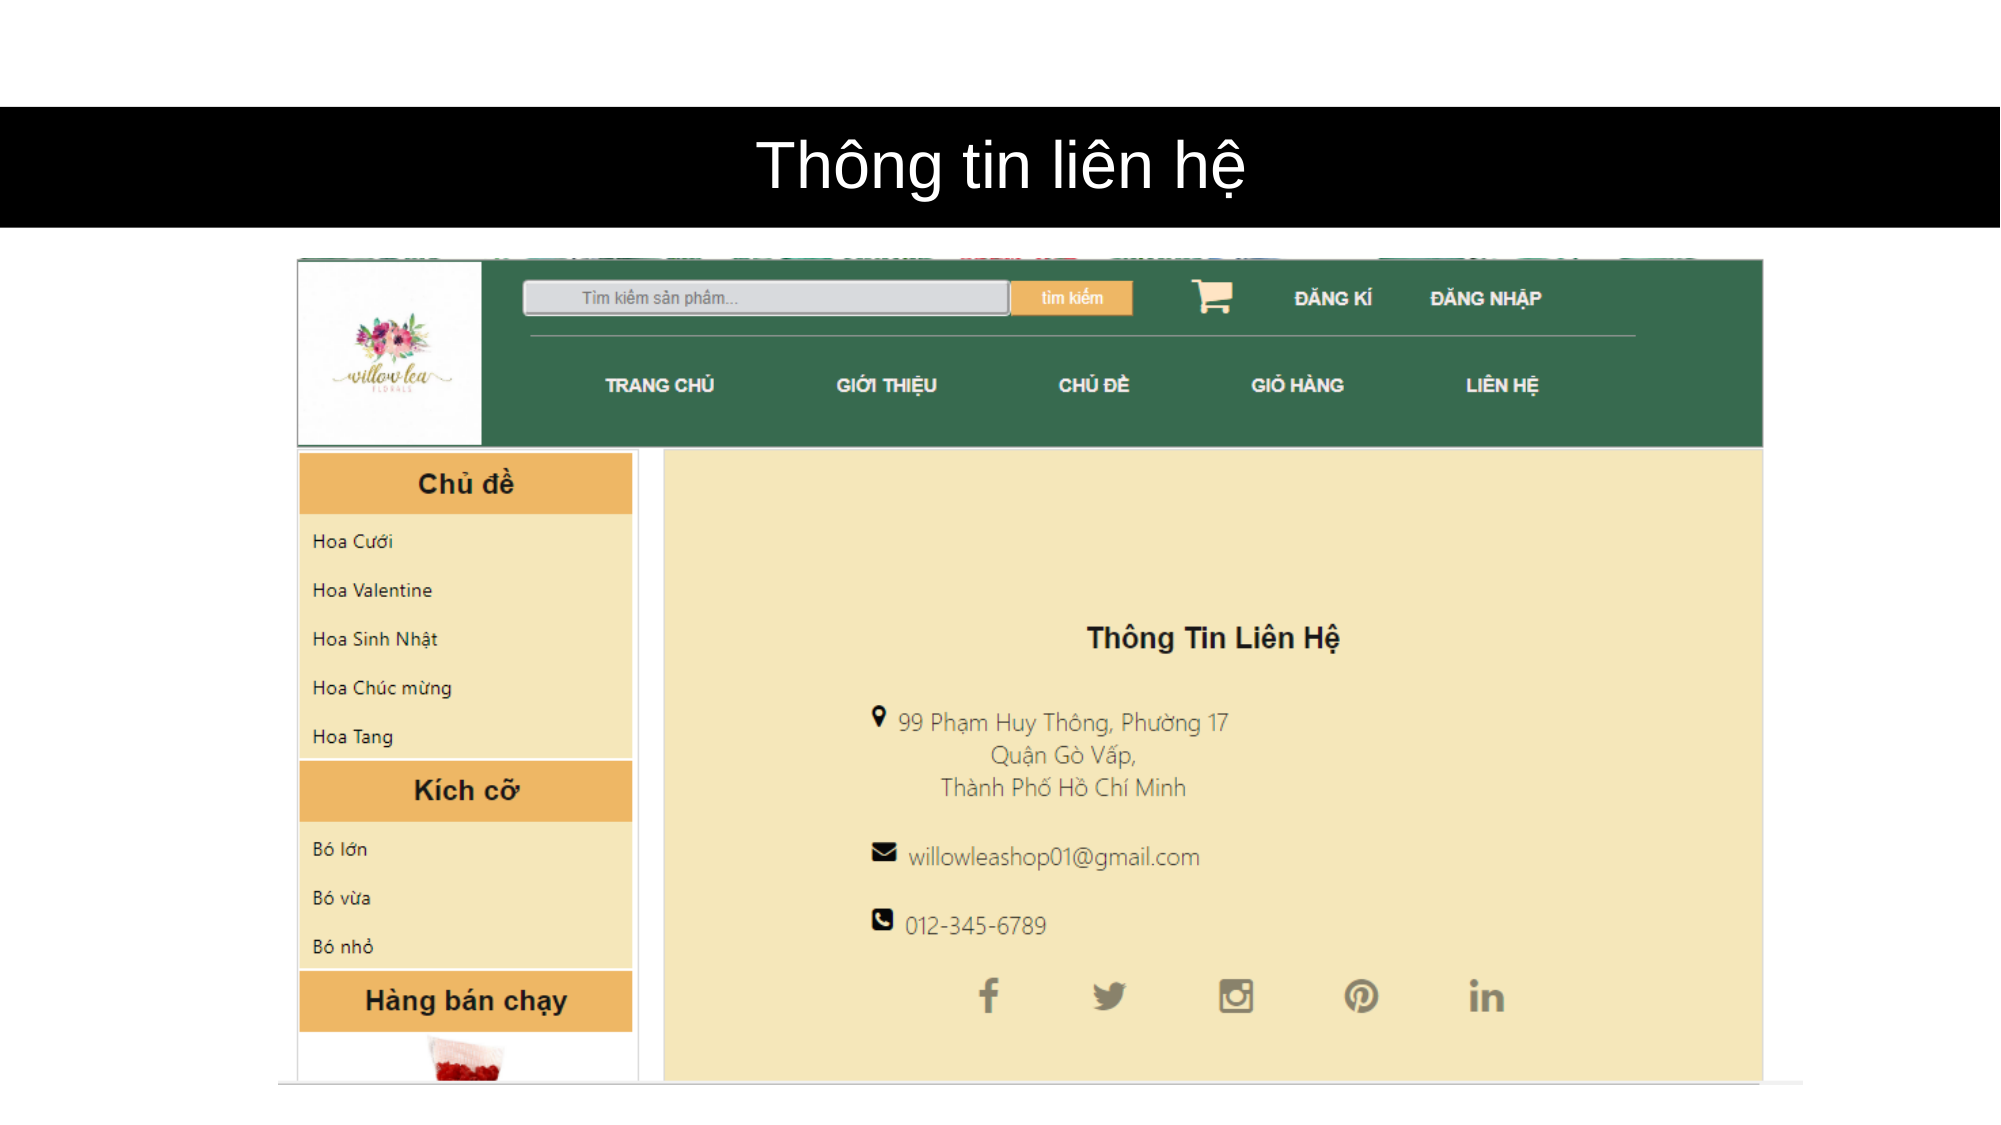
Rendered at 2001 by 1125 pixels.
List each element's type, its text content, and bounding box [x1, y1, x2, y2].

title Thông tin liên hệ [91, 105, 1931, 228]
text_box [1936, 106, 2000, 229]
text_box [0, 106, 89, 229]
picture [278, 258, 1803, 1085]
